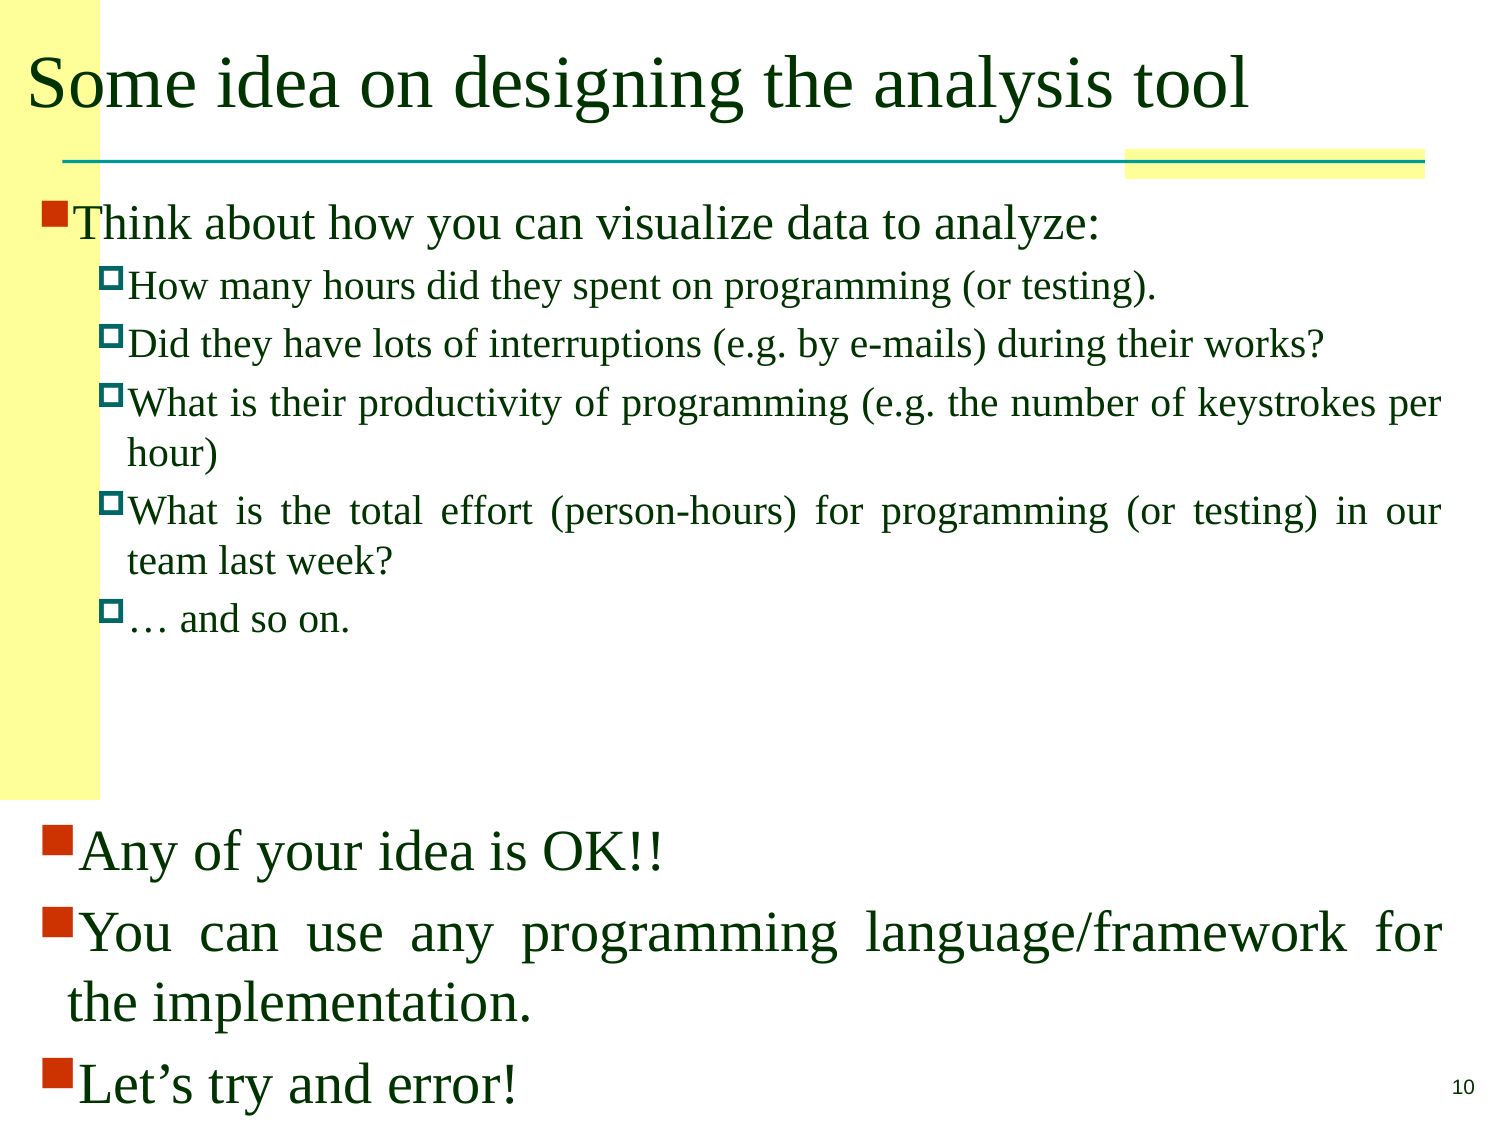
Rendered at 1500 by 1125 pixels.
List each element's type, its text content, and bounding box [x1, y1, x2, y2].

slide_number 10 [1405, 1066, 1490, 1120]
list Think about how you can visualize data to analyze: How many hours did they spent on programming (or testing). Did they have lots of interruptions (e.g. by e-mails) during their works? What is their productivity of programming (e.g. the number of keystrokes per hour) What is the total effort (person-hours) for programming (or testing) in our team last week? … and so on. Any of your idea is OK!! You can use any programming language/framework for the implementation. Let’s try and error! [23, 181, 1459, 274]
title Some idea on designing the analysis tool [11, 30, 1437, 126]
